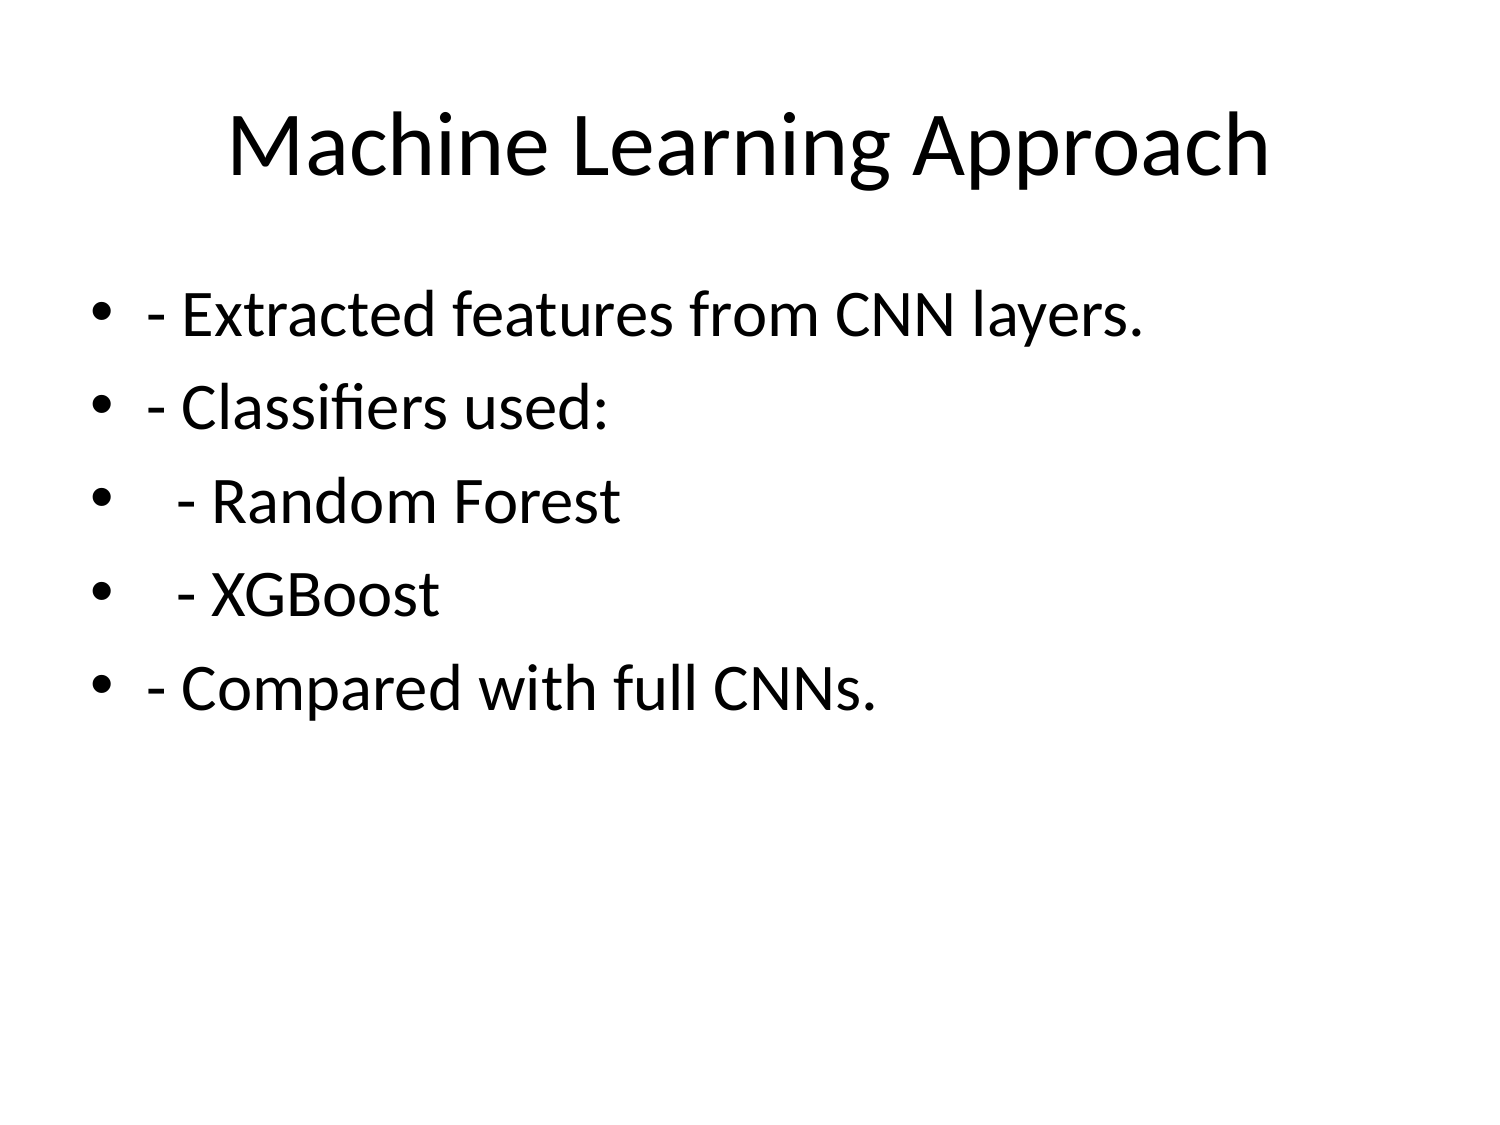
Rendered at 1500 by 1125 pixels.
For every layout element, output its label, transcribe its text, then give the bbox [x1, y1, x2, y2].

list - Extracted features from CNN layers. - Classifiers used: - Random Forest - XGBoost - Compared with full CNNs. [75, 262, 1425, 1005]
title Machine Learning Approach [75, 45, 1425, 233]
